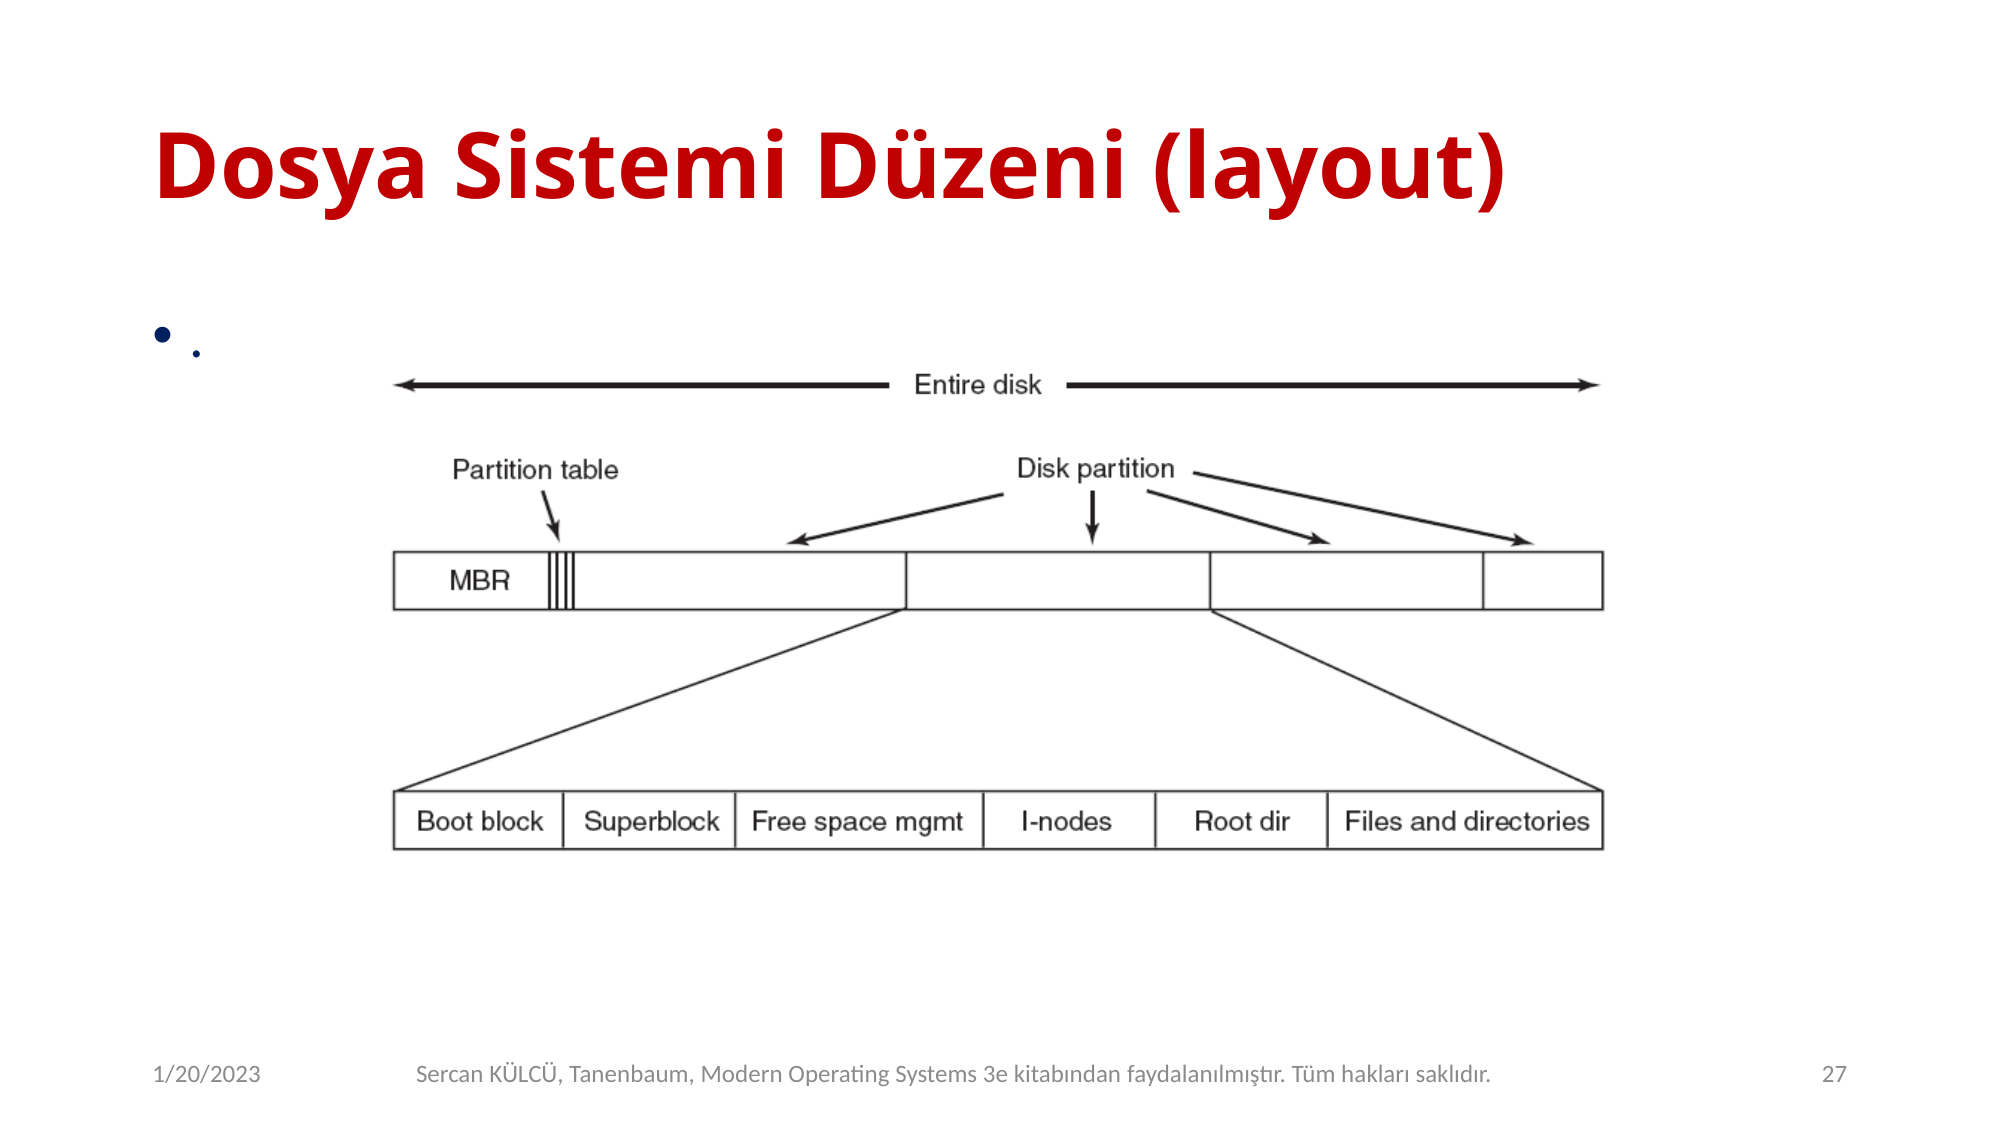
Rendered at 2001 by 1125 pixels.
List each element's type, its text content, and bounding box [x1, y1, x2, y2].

list . [137, 299, 1863, 1042]
slide_number 27 [1412, 1042, 1863, 1103]
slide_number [137, 1042, 386, 1103]
title Dosya Sistemi Düzeni (layout) [137, 59, 1863, 278]
footer Sercan KÜLCÜ, Tanenbaum, Modern Operating Systems 3e kitabından faydalanılmıştır. Tüm hakları saklıdır. [386, 1042, 1412, 1103]
picture [362, 351, 1638, 879]
